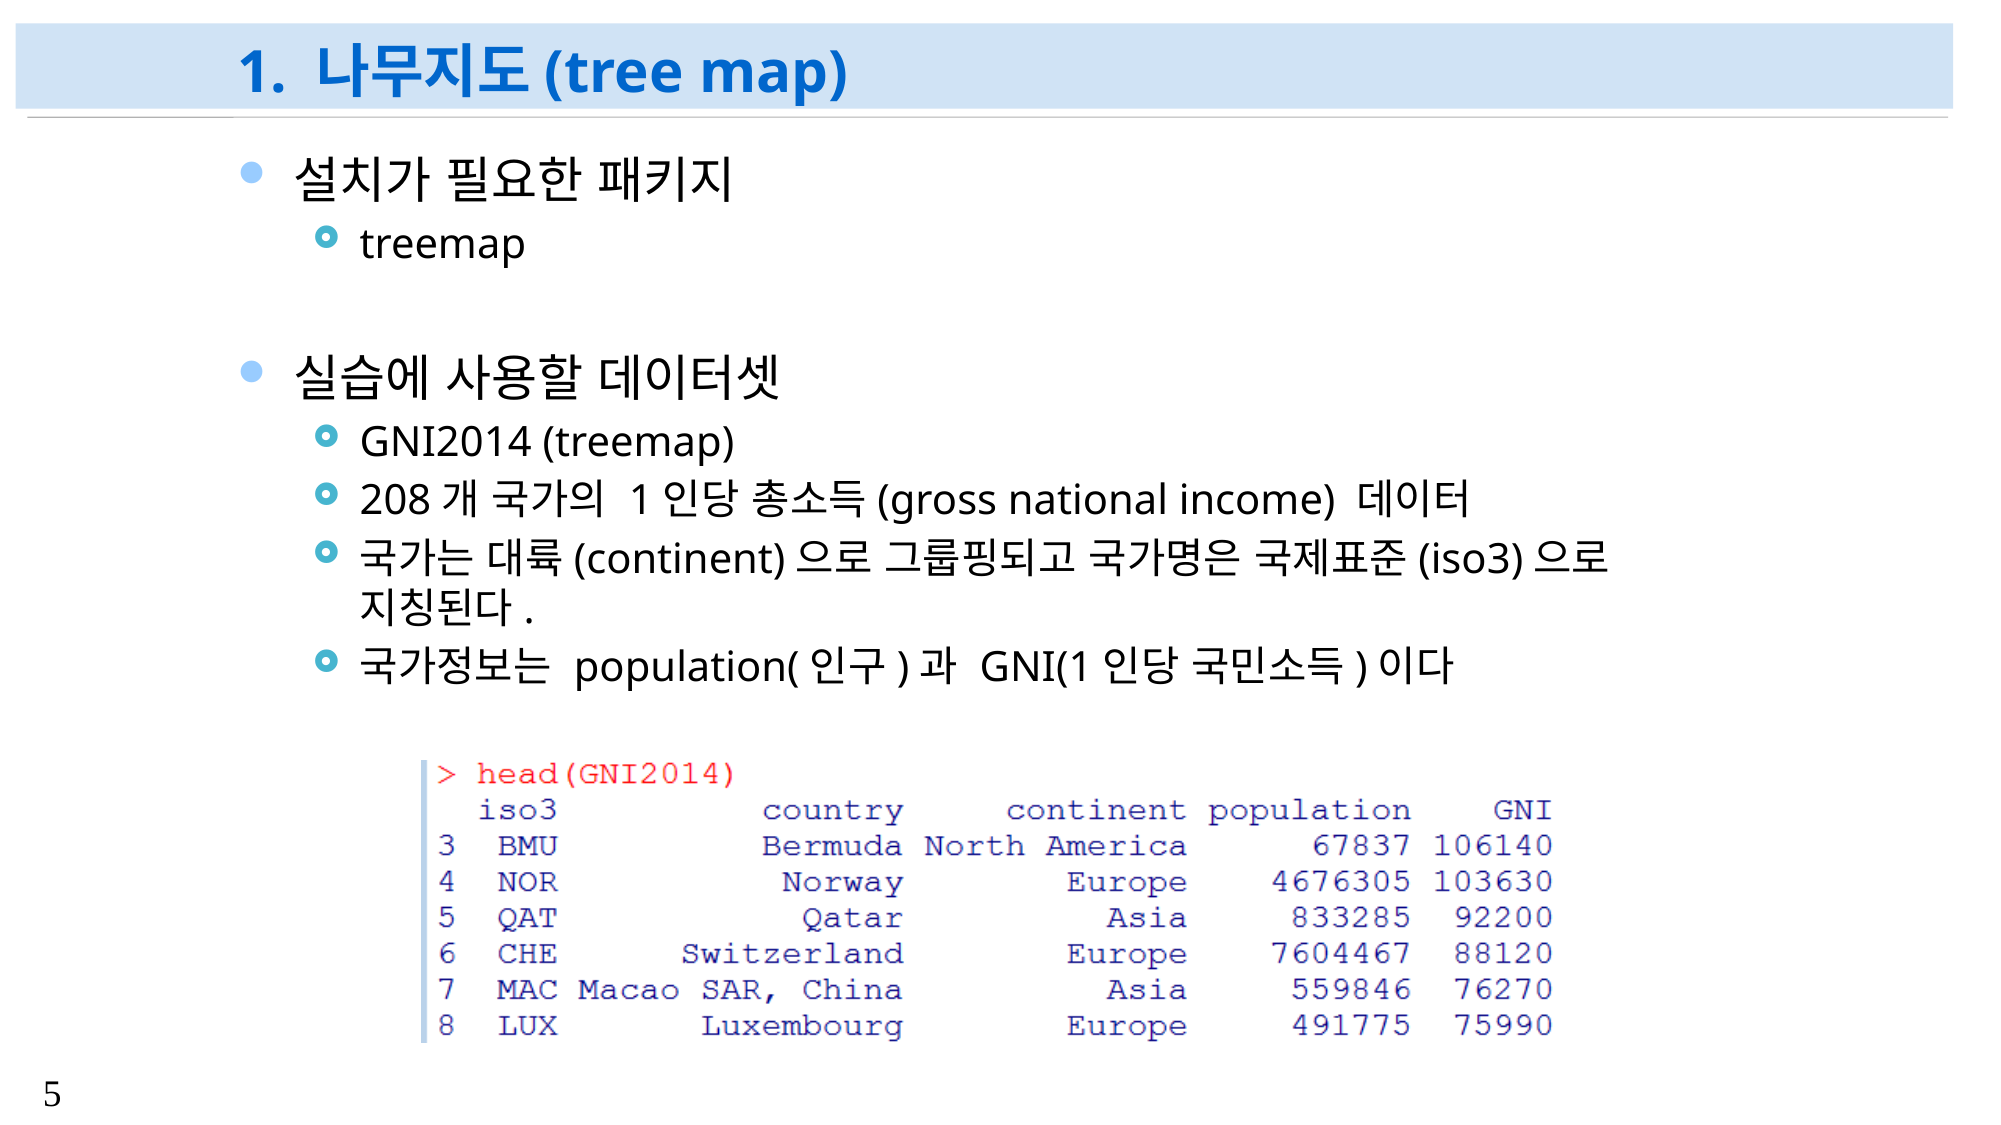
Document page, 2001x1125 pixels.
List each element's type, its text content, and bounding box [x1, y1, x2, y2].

list 설치가 필요한 패키지 treemap 실습에 사용할 데이터셋 GNI2014 (treemap) 208개 국가의 1인당 총소득(gross national income) 데이터 국가는 대륙(continent)으로 그룹핑되고 국가명은 국제표준(iso3)으로 지칭된다. 국가정보는 population(인구)과 GNI(1인당 국민소득)이다 [222, 140, 1733, 1044]
title 1. 나무지도(tree map) [222, 25, 1733, 114]
picture [420, 759, 1609, 1044]
